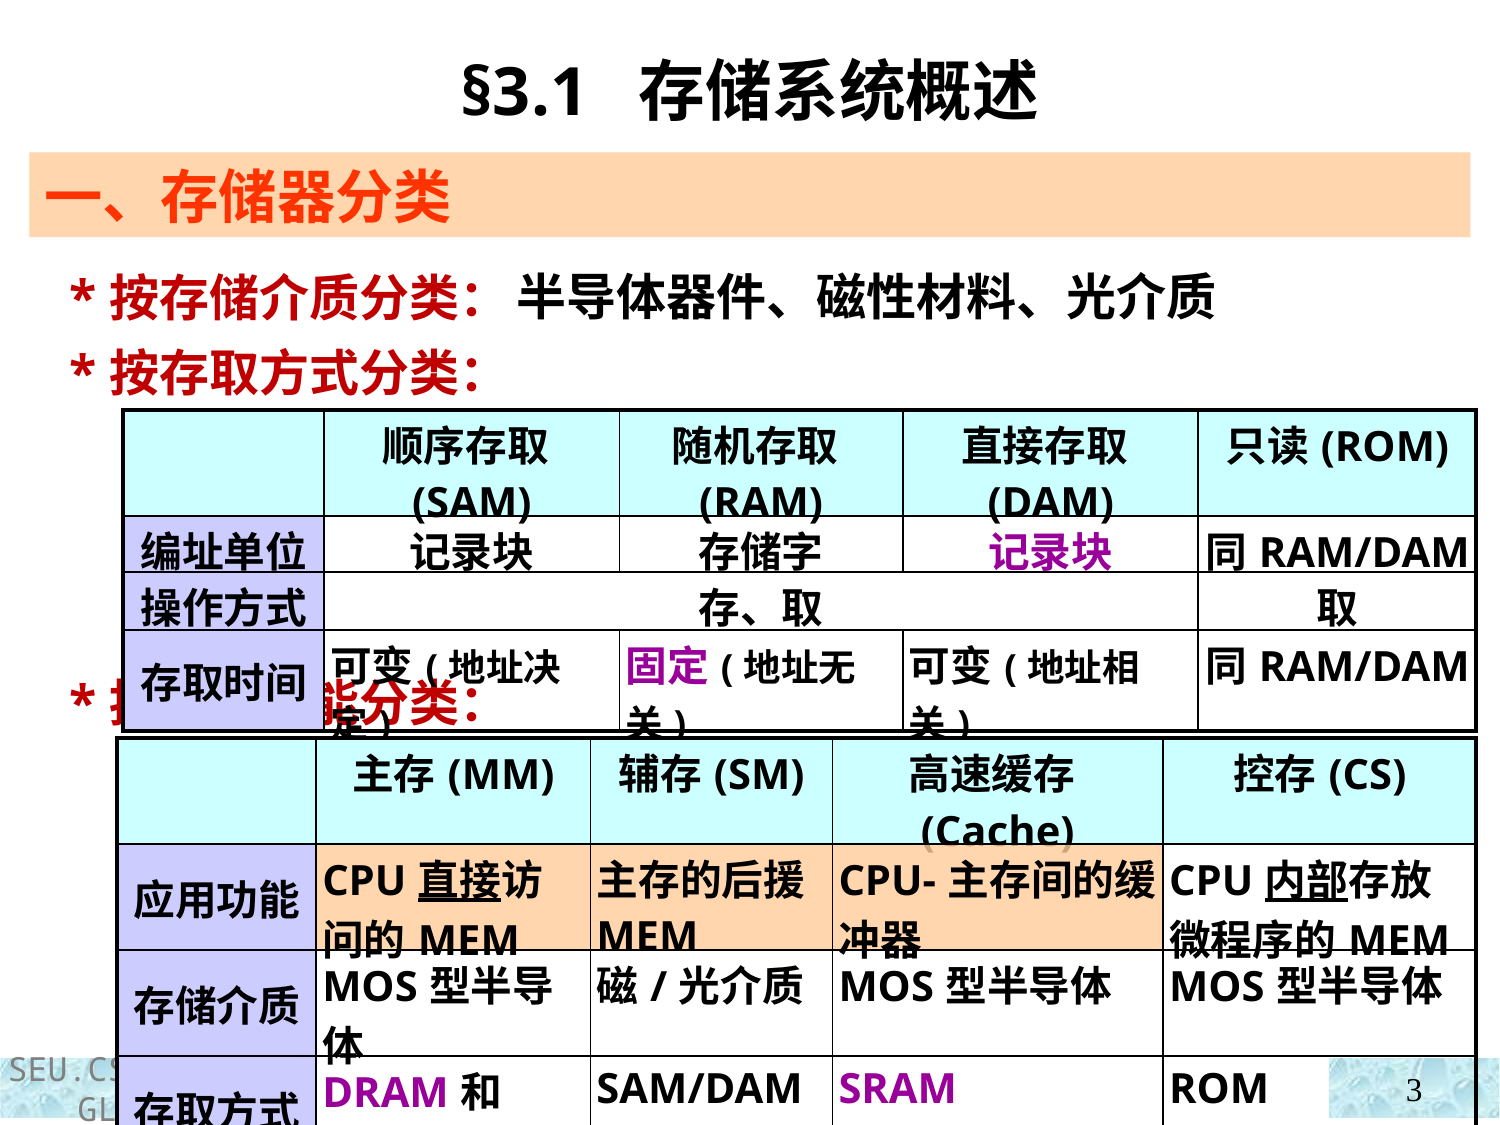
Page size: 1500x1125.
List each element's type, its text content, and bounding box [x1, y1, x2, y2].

table_cell MOS型半导体 [317, 951, 590, 1055]
table_cell MOS型半导体 [1164, 951, 1474, 1055]
table_header 只读(ROM) [1199, 412, 1474, 515]
table_cell 存取时间 [125, 631, 323, 729]
slide_number 3 [1478, 1058, 1500, 1118]
table_cell 磁/光介质 [591, 951, 832, 1055]
table_cell CPU-主存间的缓冲器 [833, 845, 1162, 949]
table_cell 存储字 [620, 517, 902, 571]
table_cell 记录块 [904, 517, 1197, 571]
table_header 顺序存取(SAM) [325, 412, 619, 515]
table_cell 存取方式 [119, 1057, 315, 1125]
text_box §3.1 存储系统概述 [137, 41, 1363, 136]
table_header 控存(CS) [1164, 740, 1474, 843]
text_box *按存储介质分类： *按存取方式分类： *按应用功能分类： [29, 244, 750, 740]
table_cell SRAM [833, 1057, 1162, 1125]
table_cell CPU直接访问的MEM [317, 845, 590, 949]
table_cell 主存的后援MEM [591, 845, 832, 949]
table_cell 同RAM/DAM [1199, 631, 1474, 729]
table_header [125, 412, 323, 515]
table_cell MOS型半导体 [833, 951, 1162, 1055]
table_cell 可变(地址决定) [325, 631, 619, 729]
table_cell 同RAM/DAM [1199, 517, 1474, 571]
table_cell DRAM和ROM [317, 1057, 590, 1125]
table_cell 编址单位 [125, 517, 323, 571]
text_box 一、存储器分类 [29, 152, 1471, 238]
table_header 直接存取(DAM) [904, 412, 1197, 515]
table_cell 存、取 [325, 573, 1197, 629]
table_header [119, 740, 315, 843]
table_header 主存(MM) [317, 740, 590, 843]
table_cell 取 [1199, 573, 1474, 629]
table_header 辅存(SM) [591, 740, 832, 843]
table_cell SAM/DAM [591, 1057, 832, 1125]
table_cell 固定(地址无关) [620, 631, 902, 729]
table_cell 可变(地址相关) [904, 631, 1197, 729]
table_cell ROM [1164, 1057, 1474, 1125]
text_box 10 [0, 1058, 115, 1118]
table_cell 记录块 [325, 517, 619, 571]
table_cell 应用功能 [119, 845, 315, 949]
table_header 随机存取(RAM) [620, 412, 902, 515]
table_cell 操作方式 [125, 573, 323, 629]
table_cell 存储介质 [119, 951, 315, 1055]
table_header 高速缓存(Cache) [833, 740, 1162, 843]
text_box 半导体器件、磁性材料、光介质 [501, 243, 1258, 334]
table_cell CPU内部存放微程序的MEM [1164, 845, 1474, 949]
